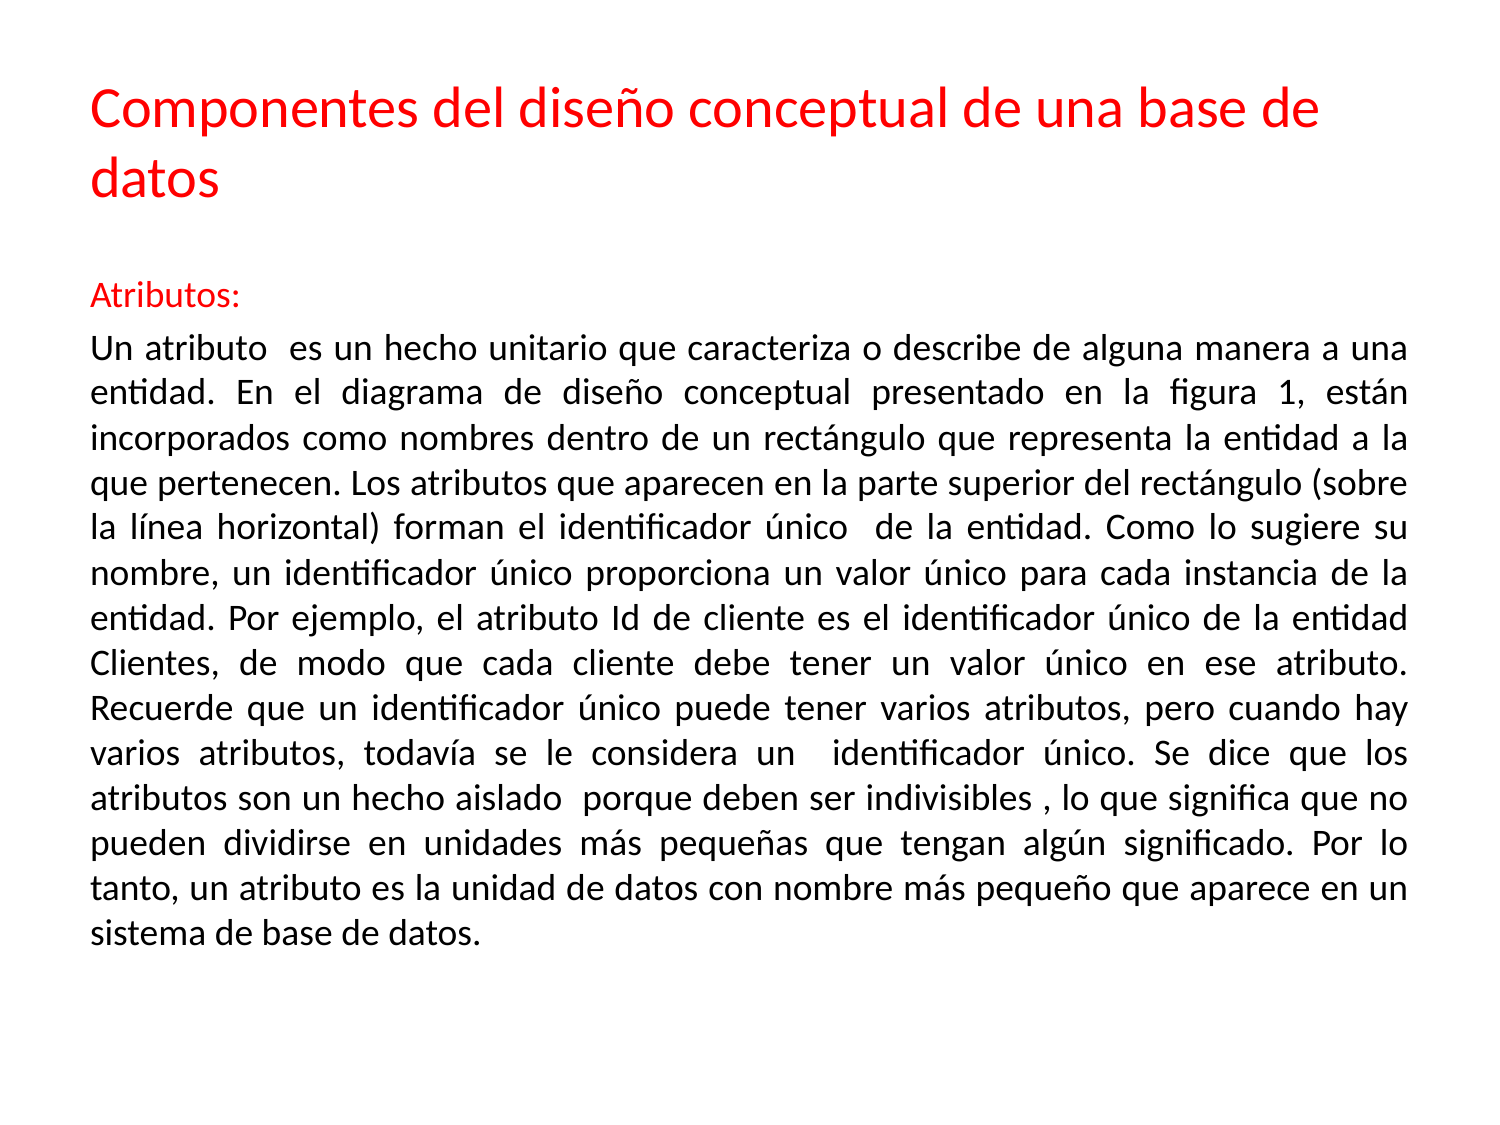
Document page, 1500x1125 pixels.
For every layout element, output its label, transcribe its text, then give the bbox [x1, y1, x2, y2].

list Atributos: Un atributo es un hecho unitario que caracteriza o describe de alguna manera a una entidad. En el diagrama de diseño conceptual presentado en la figura 1, están incorporados como nombres dentro de un rectángulo que representa la entidad a la que pertenecen. Los atributos que aparecen en la parte superior del rectángulo (sobre la línea horizontal) forman el identificador único de la entidad. Como lo sugiere su nombre, un identificador único proporciona un valor único para cada instancia de la entidad. Por ejemplo, el atributo Id de cliente es el identificador único de la entidad Clientes, de modo que cada cliente debe tener un valor único en ese atributo. Recuerde que un identificador único puede tener varios atributos, pero cuando hay varios atributos, todavía se le considera un identificador único. Se dice que los atributos son un hecho aislado porque deben ser indivisibles , lo que significa que no pueden dividirse en unidades más pequeñas que tengan algún significado. Por lo tanto, un atributo es la unidad de datos con nombre más pequeño que aparece en un sistema de base de datos. [75, 262, 1425, 874]
title Componentes del diseño conceptual de una base de datos [75, 45, 1425, 233]
